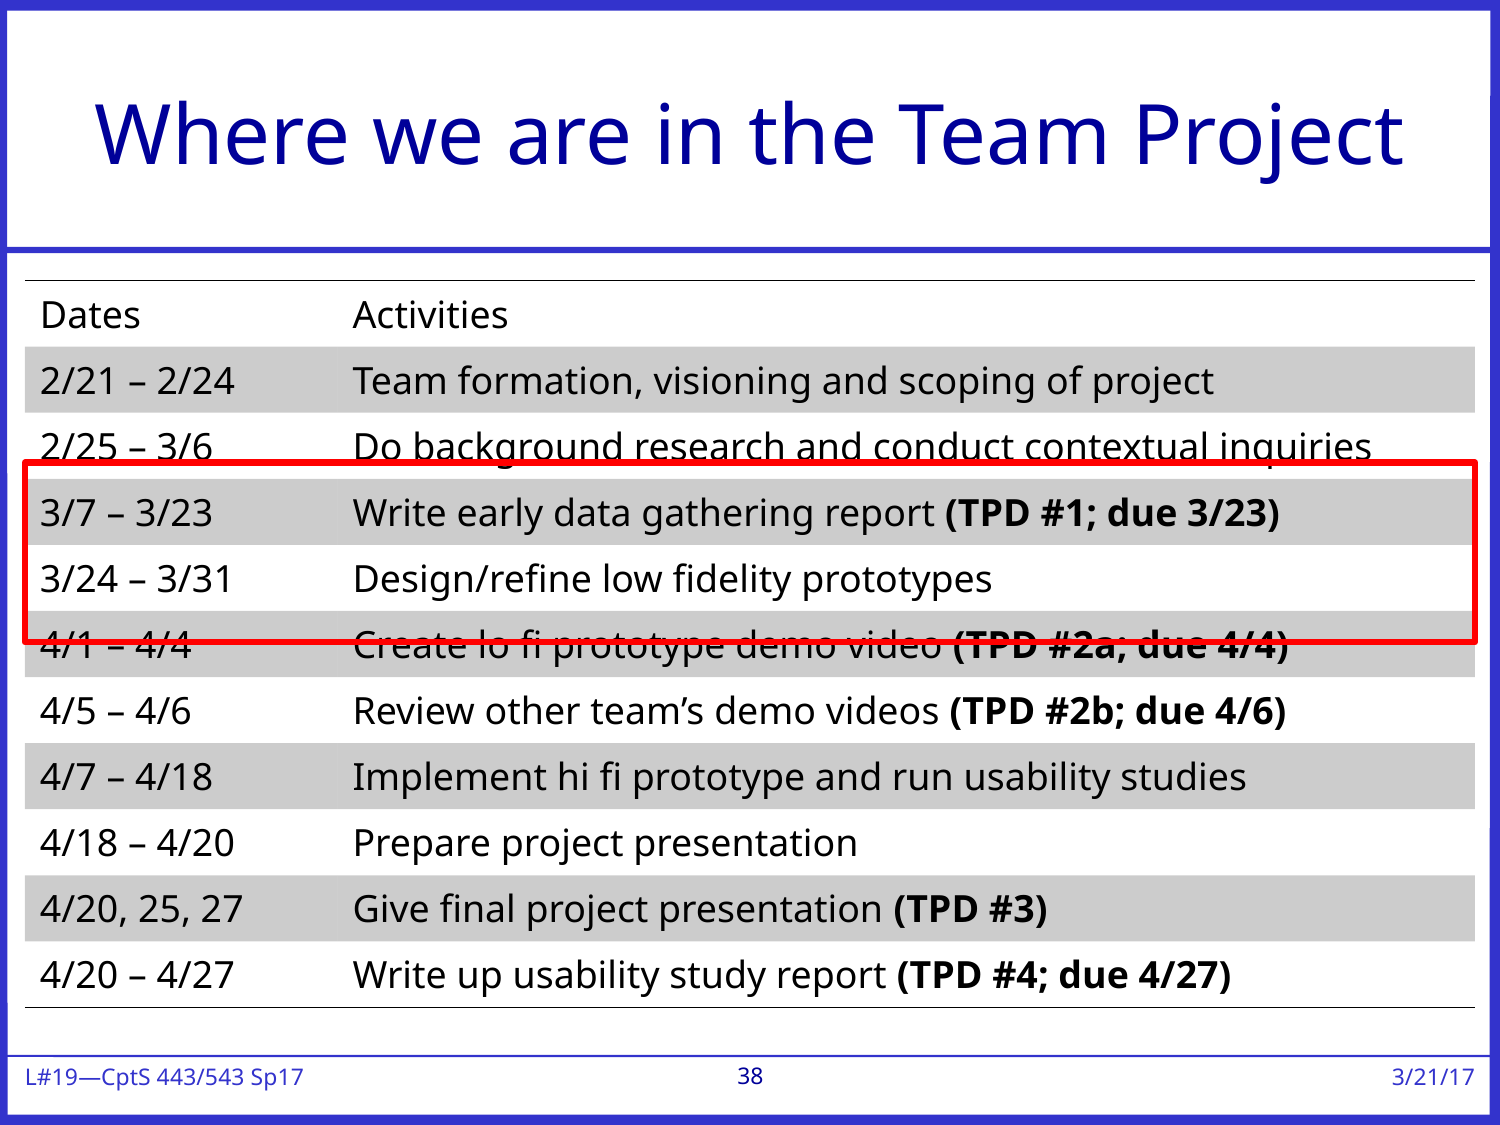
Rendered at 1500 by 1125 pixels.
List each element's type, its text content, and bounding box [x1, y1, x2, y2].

table_cell Give final project presentation (TPD #3) [337, 875, 1475, 941]
table_cell Write up usability study report (TPD #4; due 4/27) [337, 941, 1475, 1007]
table_cell Do background research and conduct contextual inquiries [337, 413, 1475, 462]
table_cell 4/7 – 4/18 [25, 743, 337, 809]
table_cell Create lo fi prototype demo video (TPD #2a; due 4/4) [337, 643, 1475, 677]
table_cell Implement hi fi prototype and run usability studies [337, 743, 1475, 809]
title Where we are in the Team Project [24, 24, 1476, 238]
table_cell Team formation, visioning and scoping of project [337, 347, 1475, 413]
table_cell 2/25 – 3/6 [25, 413, 337, 462]
table_cell 4/5 – 4/6 [25, 677, 337, 743]
table_cell Prepare project presentation [337, 809, 1475, 875]
table_cell 4/20, 25, 27 [25, 875, 337, 941]
table_cell 4/18 – 4/20 [25, 809, 337, 875]
table_header Dates [25, 281, 337, 347]
table_cell 4/20 – 4/27 [25, 941, 337, 1007]
table_cell 4/1 – 4/4 [25, 643, 337, 677]
text_box [24, 462, 1475, 643]
slide_number 38 [37, 1053, 1464, 1079]
table_header Activities [337, 281, 1475, 347]
table_cell Review other team’s demo videos (TPD #2b; due 4/6) [337, 677, 1475, 743]
table_cell 2/21 – 2/24 [25, 347, 337, 413]
